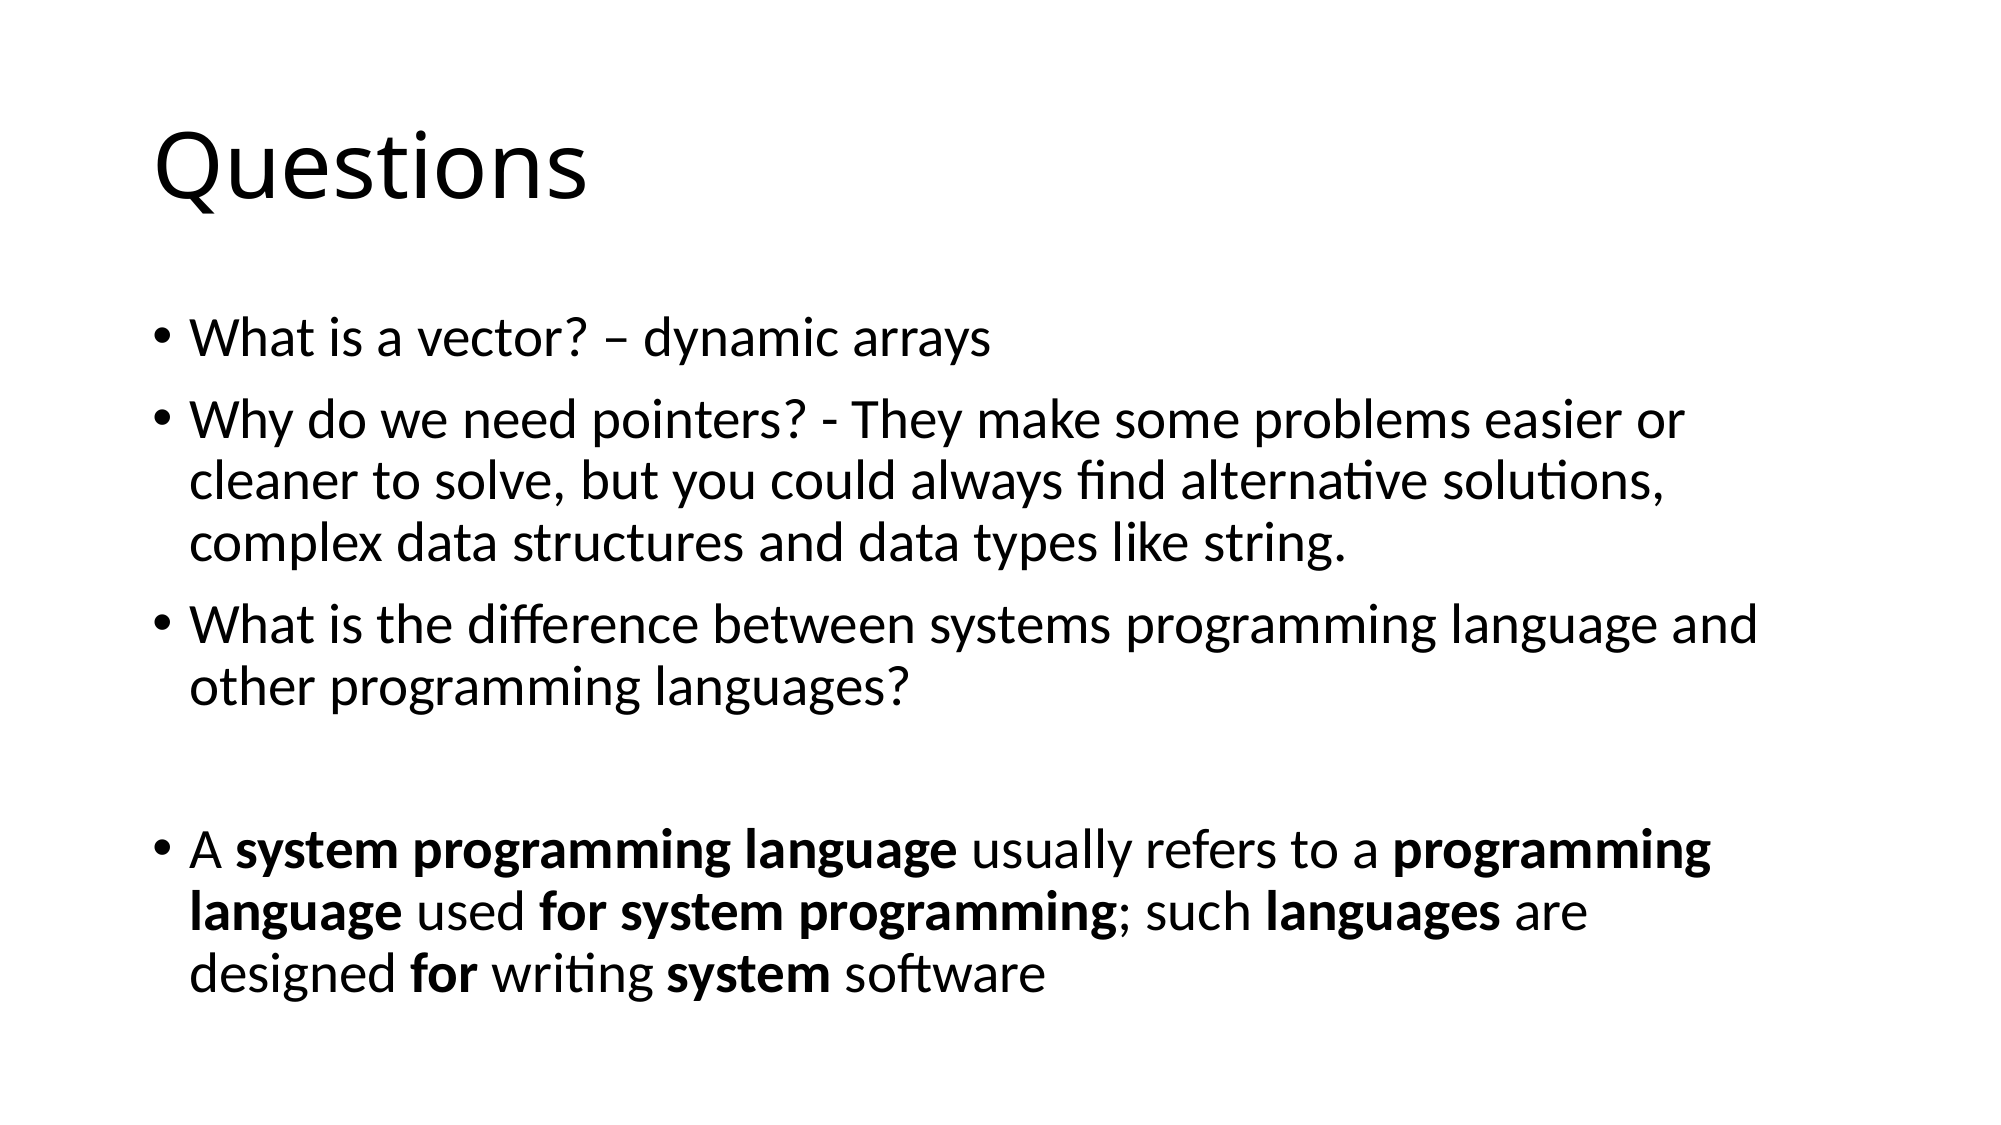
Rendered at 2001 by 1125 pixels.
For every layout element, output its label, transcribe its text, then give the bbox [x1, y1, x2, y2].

list What is a vector? – dynamic arrays Why do we need pointers? - They make some problems easier or cleaner to solve, but you could always find alternative solutions, complex data structures and data types like string. What is the difference between systems programming language and other programming languages? A system programming language usually refers to a programming language used for system programming; such languages are designed for writing system software [137, 299, 1863, 1014]
title Questions [137, 59, 1863, 278]
